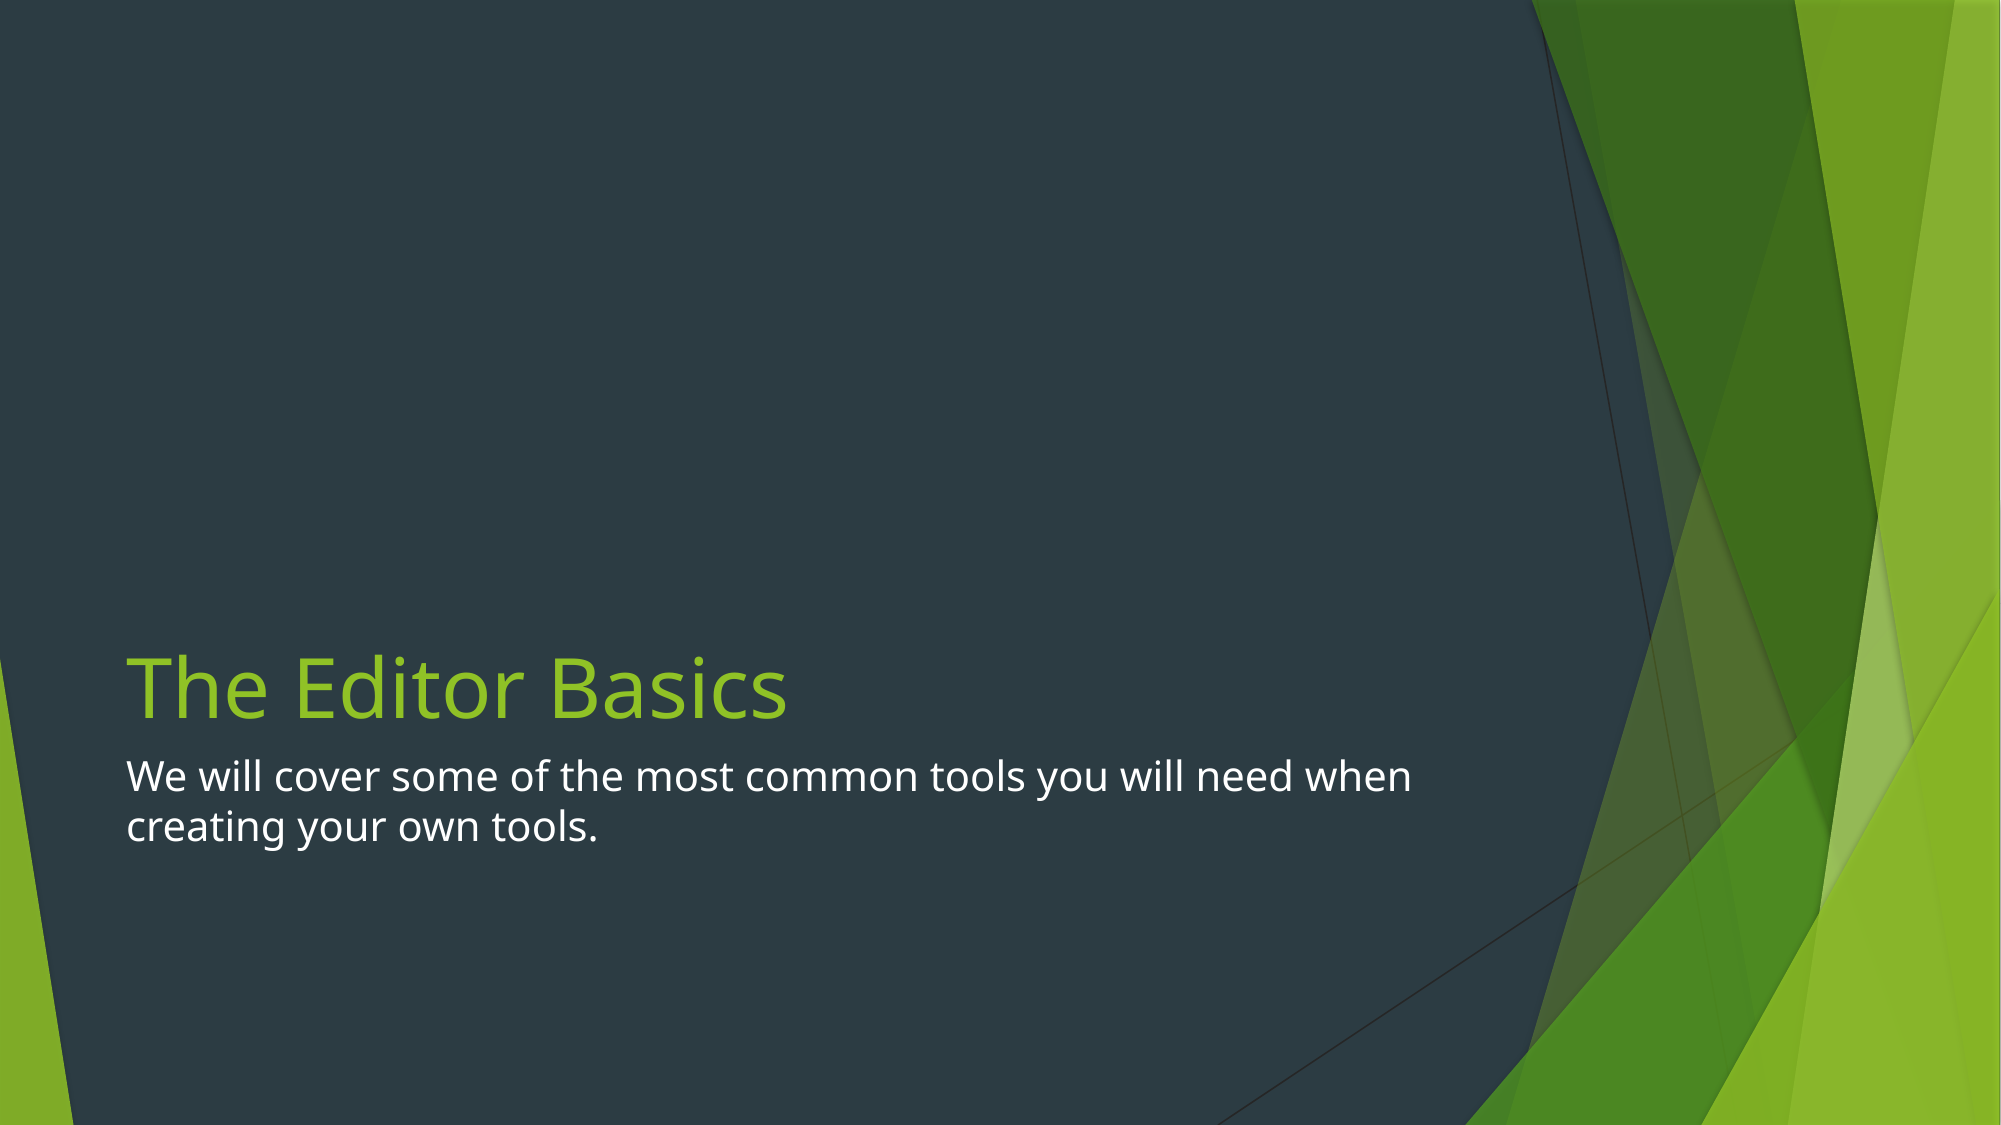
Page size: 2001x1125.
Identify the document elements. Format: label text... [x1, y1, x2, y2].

title The Editor Basics [111, 443, 1522, 742]
list We will cover some of the most common tools you will need when creating your own tools. [111, 742, 1522, 884]
